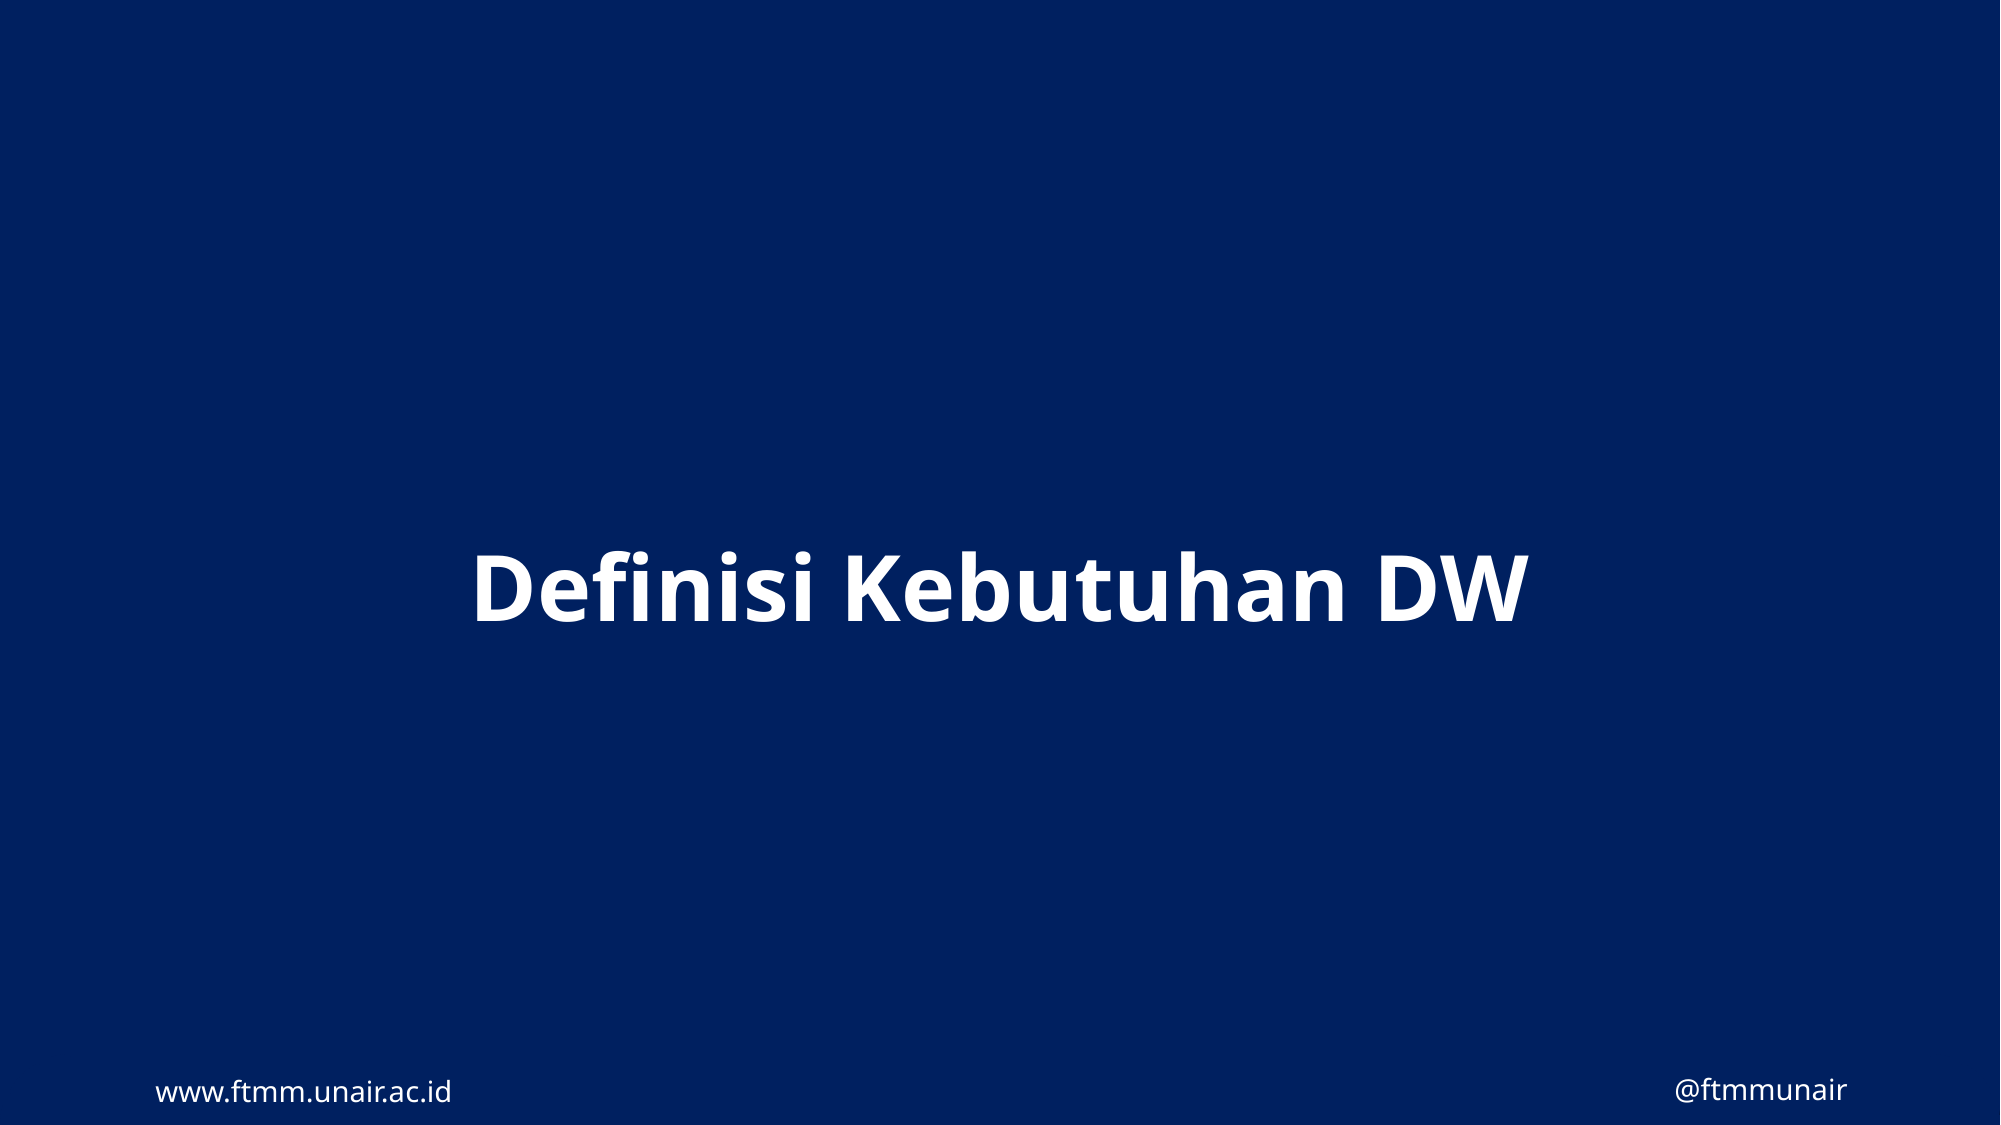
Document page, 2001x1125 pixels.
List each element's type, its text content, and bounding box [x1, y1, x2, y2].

title Definisi Kebutuhan DW [137, 525, 1863, 928]
picture [0, 1054, 2000, 1125]
